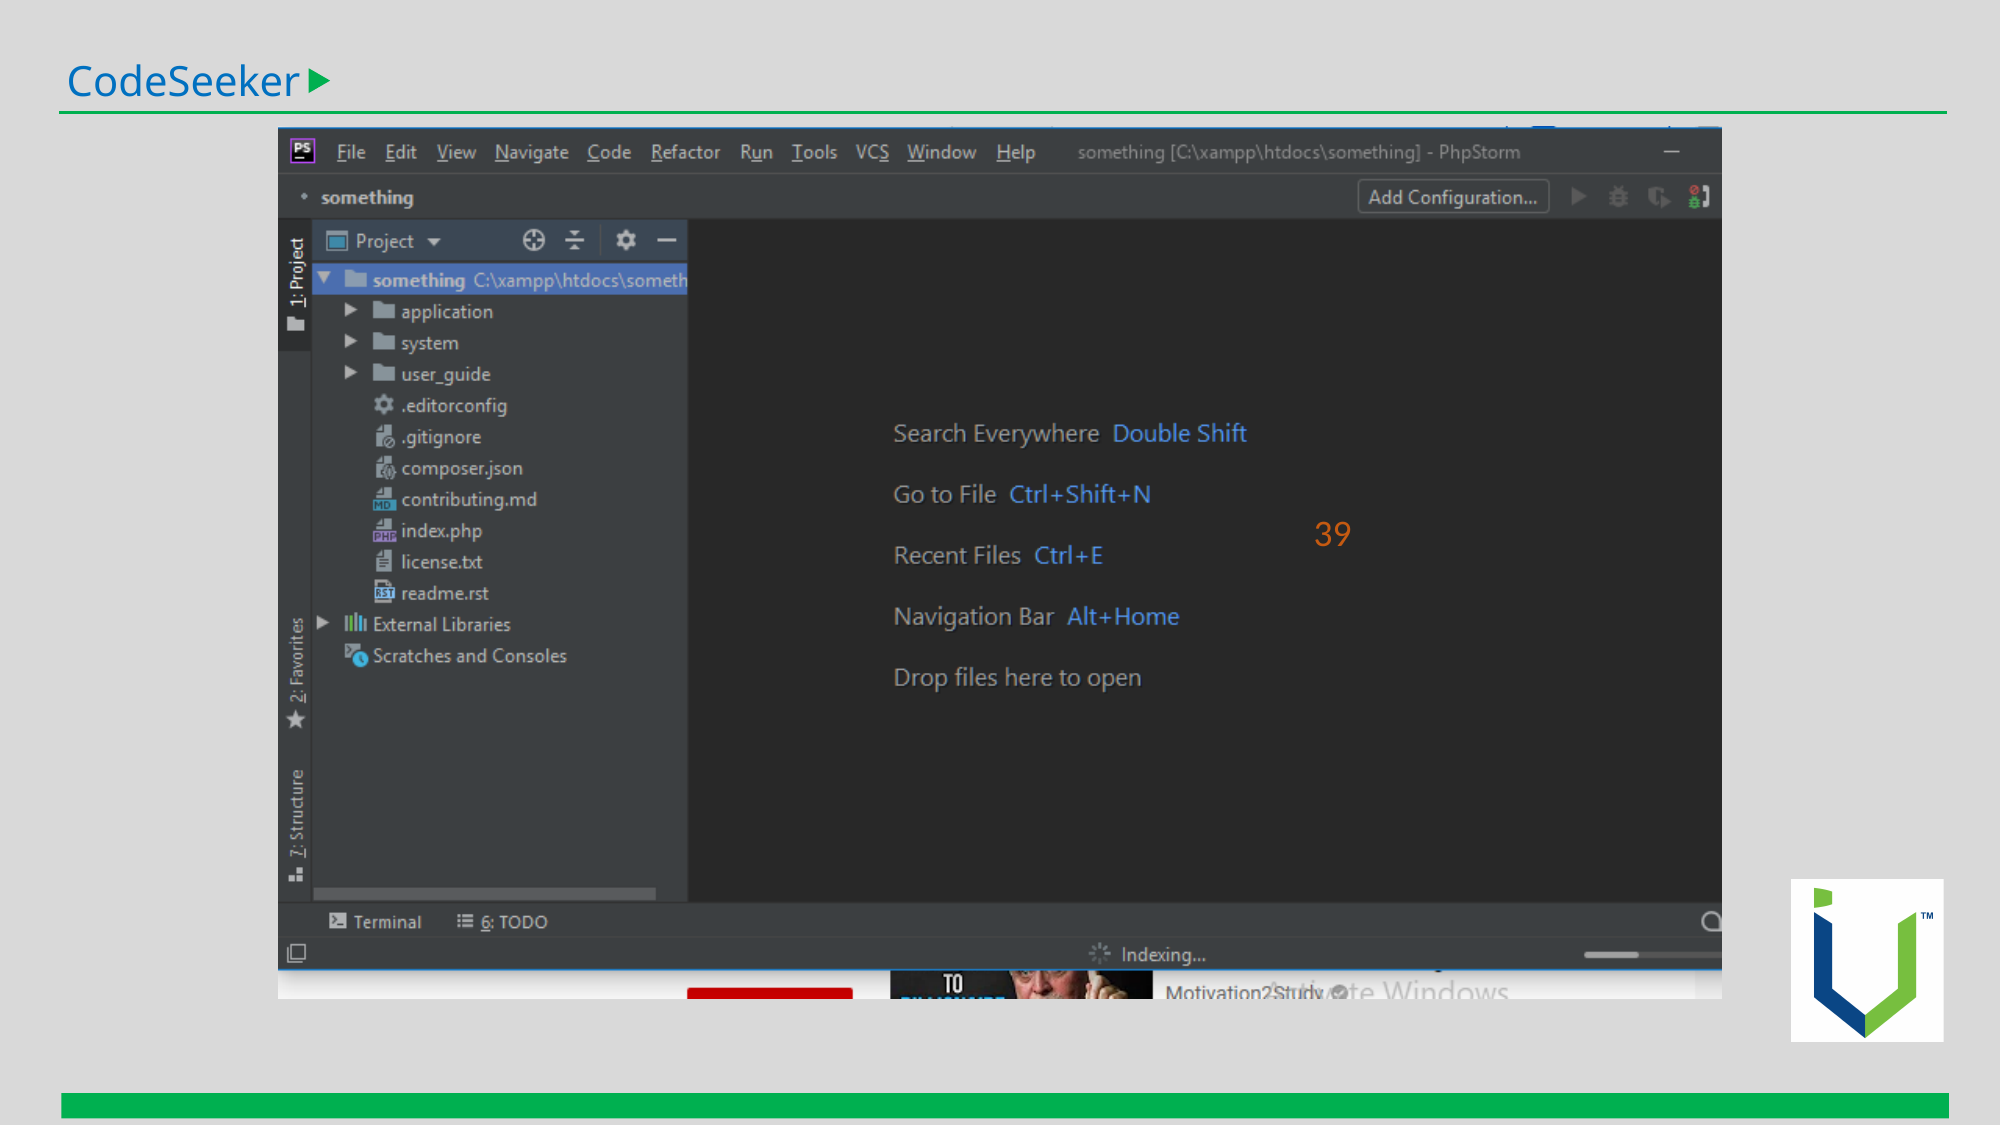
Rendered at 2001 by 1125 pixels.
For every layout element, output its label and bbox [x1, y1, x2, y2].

text_box [1790, 879, 1944, 1042]
picture [277, 126, 1722, 999]
text_box [60, 1092, 1950, 1119]
text_box [2, 47, 1947, 114]
